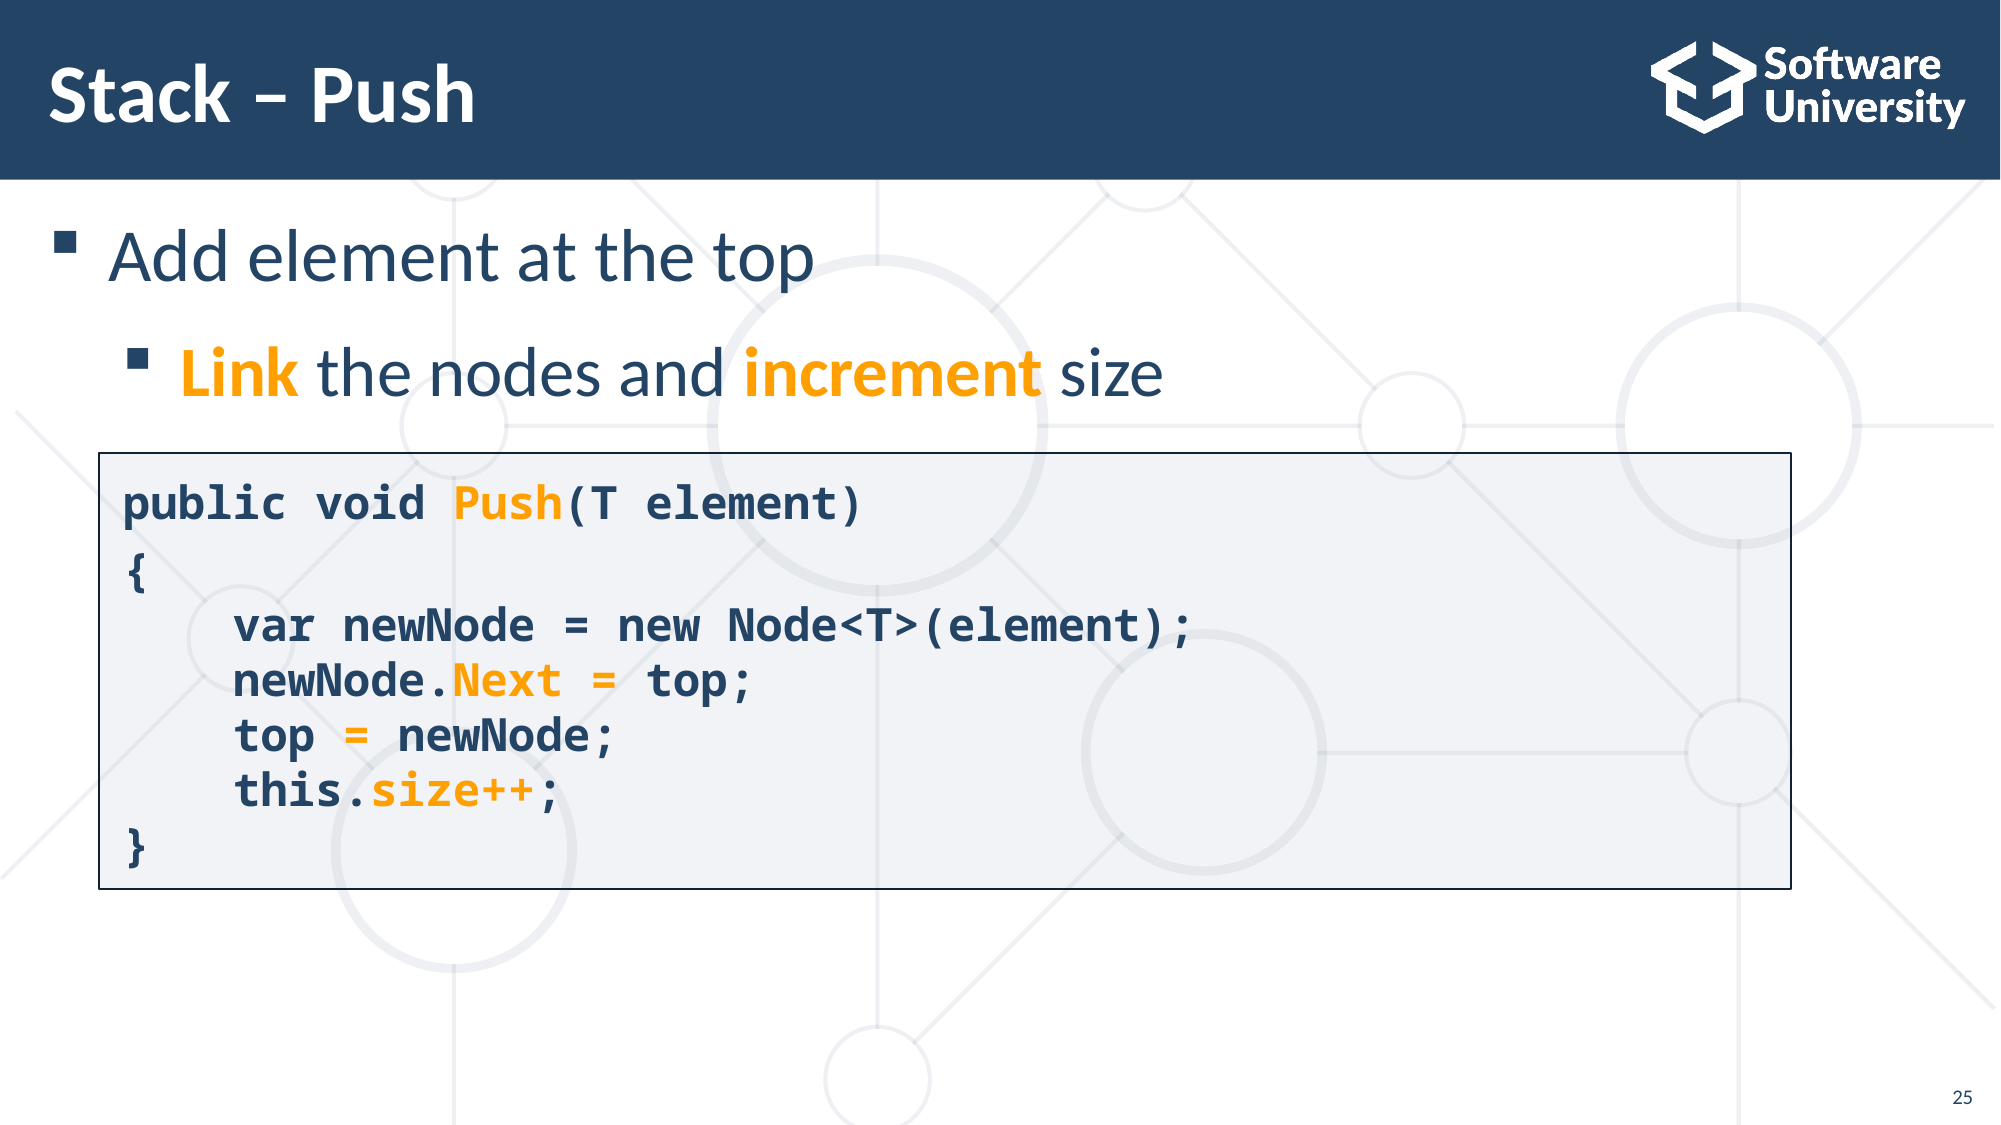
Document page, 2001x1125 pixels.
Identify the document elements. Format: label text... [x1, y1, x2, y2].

picture [1651, 41, 1966, 134]
text_box public void Push(T element) { var newNode = new Node<T>(element); newNode.Next = top; top = newNode; this.size++; } [99, 453, 1791, 889]
slide_number 25 [1927, 1067, 1989, 1117]
list Add element at the top Link the nodes and increment size [31, 196, 1970, 435]
title Stack – Push [31, 16, 1625, 162]
